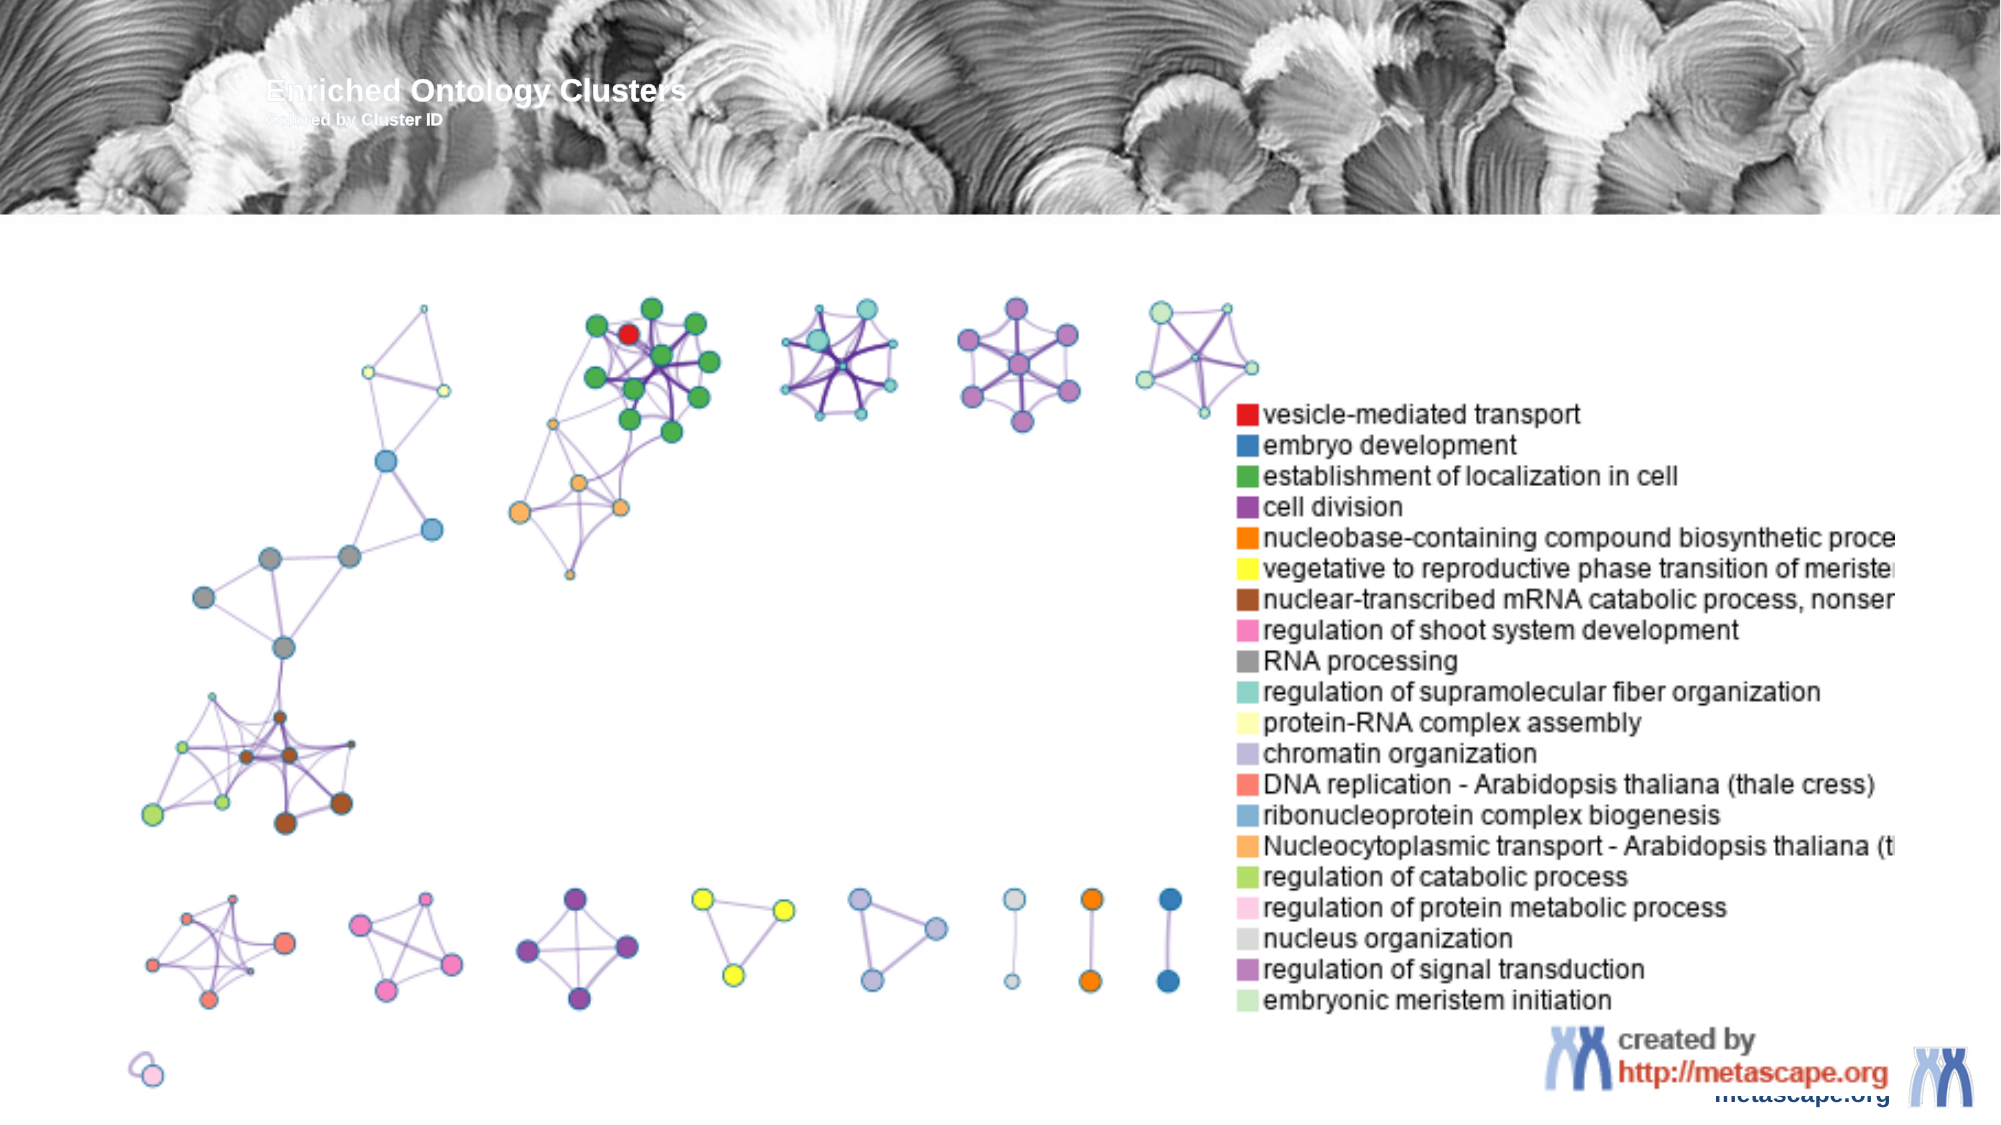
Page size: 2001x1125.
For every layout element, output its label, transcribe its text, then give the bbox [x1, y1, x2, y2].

picture [0, 0, 2001, 1125]
title Enriched Ontology Clusters Colored by Cluster ID [249, 61, 1600, 137]
